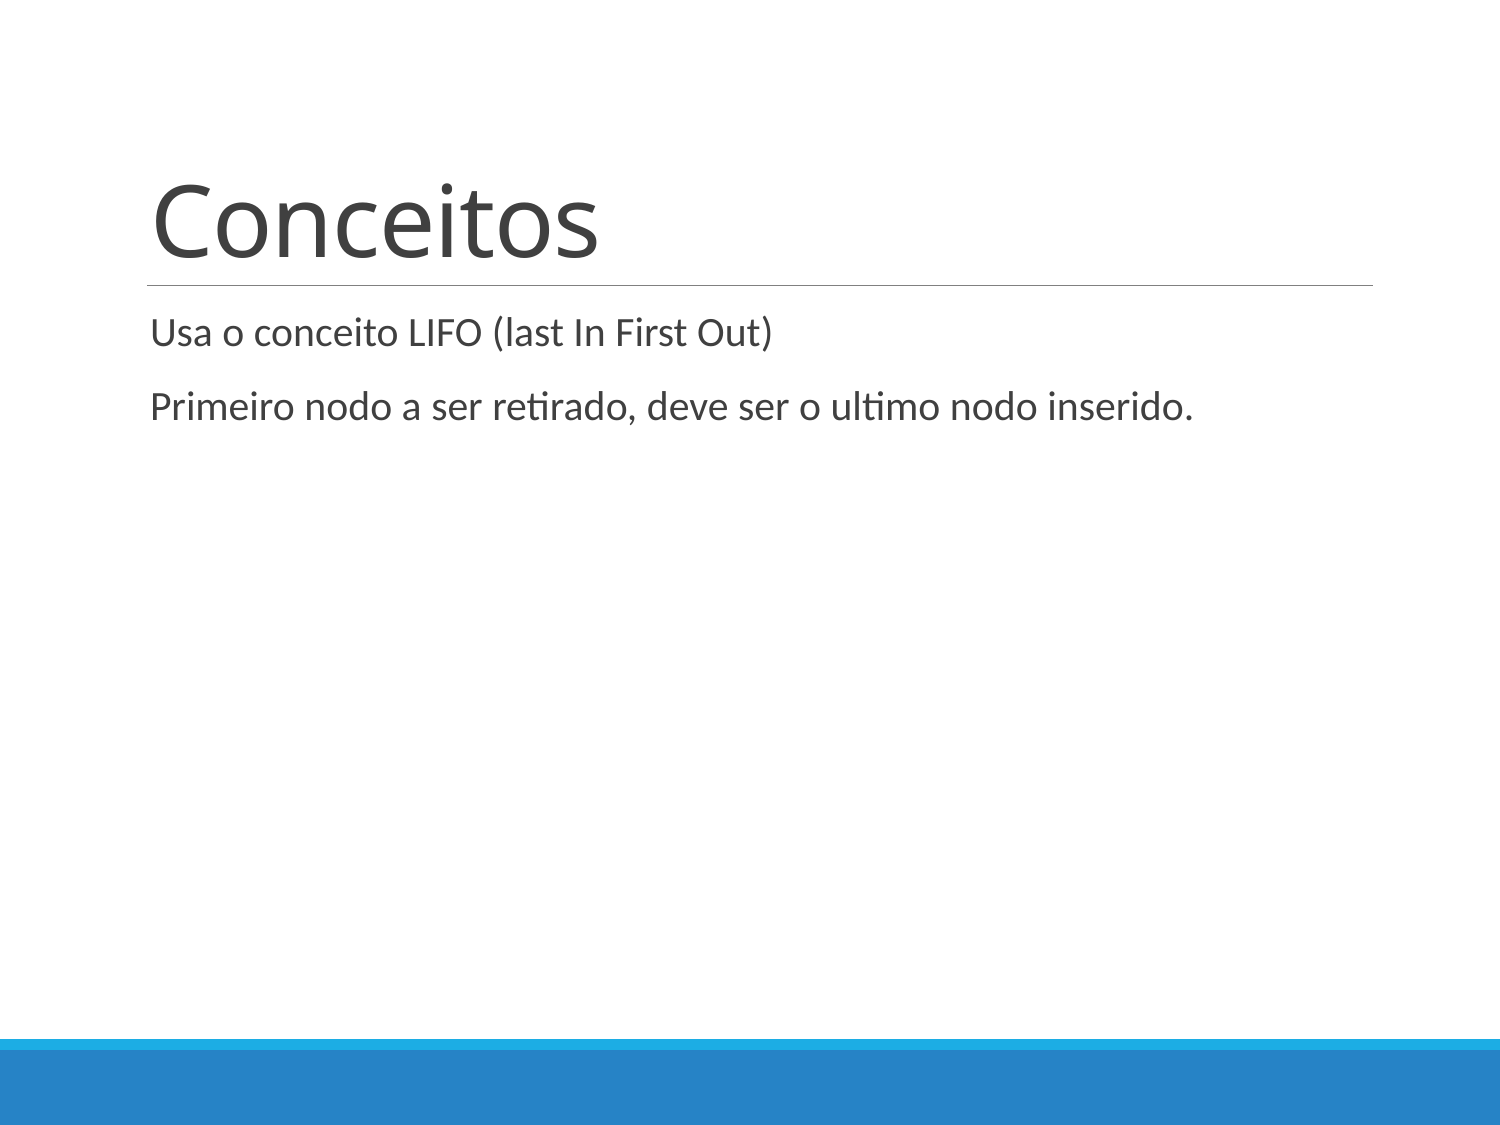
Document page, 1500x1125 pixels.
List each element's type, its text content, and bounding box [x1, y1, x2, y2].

title Conceitos [135, 47, 1373, 285]
list Usa o conceito LIFO (last In First Out) Primeiro nodo a ser retirado, deve ser o ultimo nodo inserido. [135, 302, 1373, 963]
